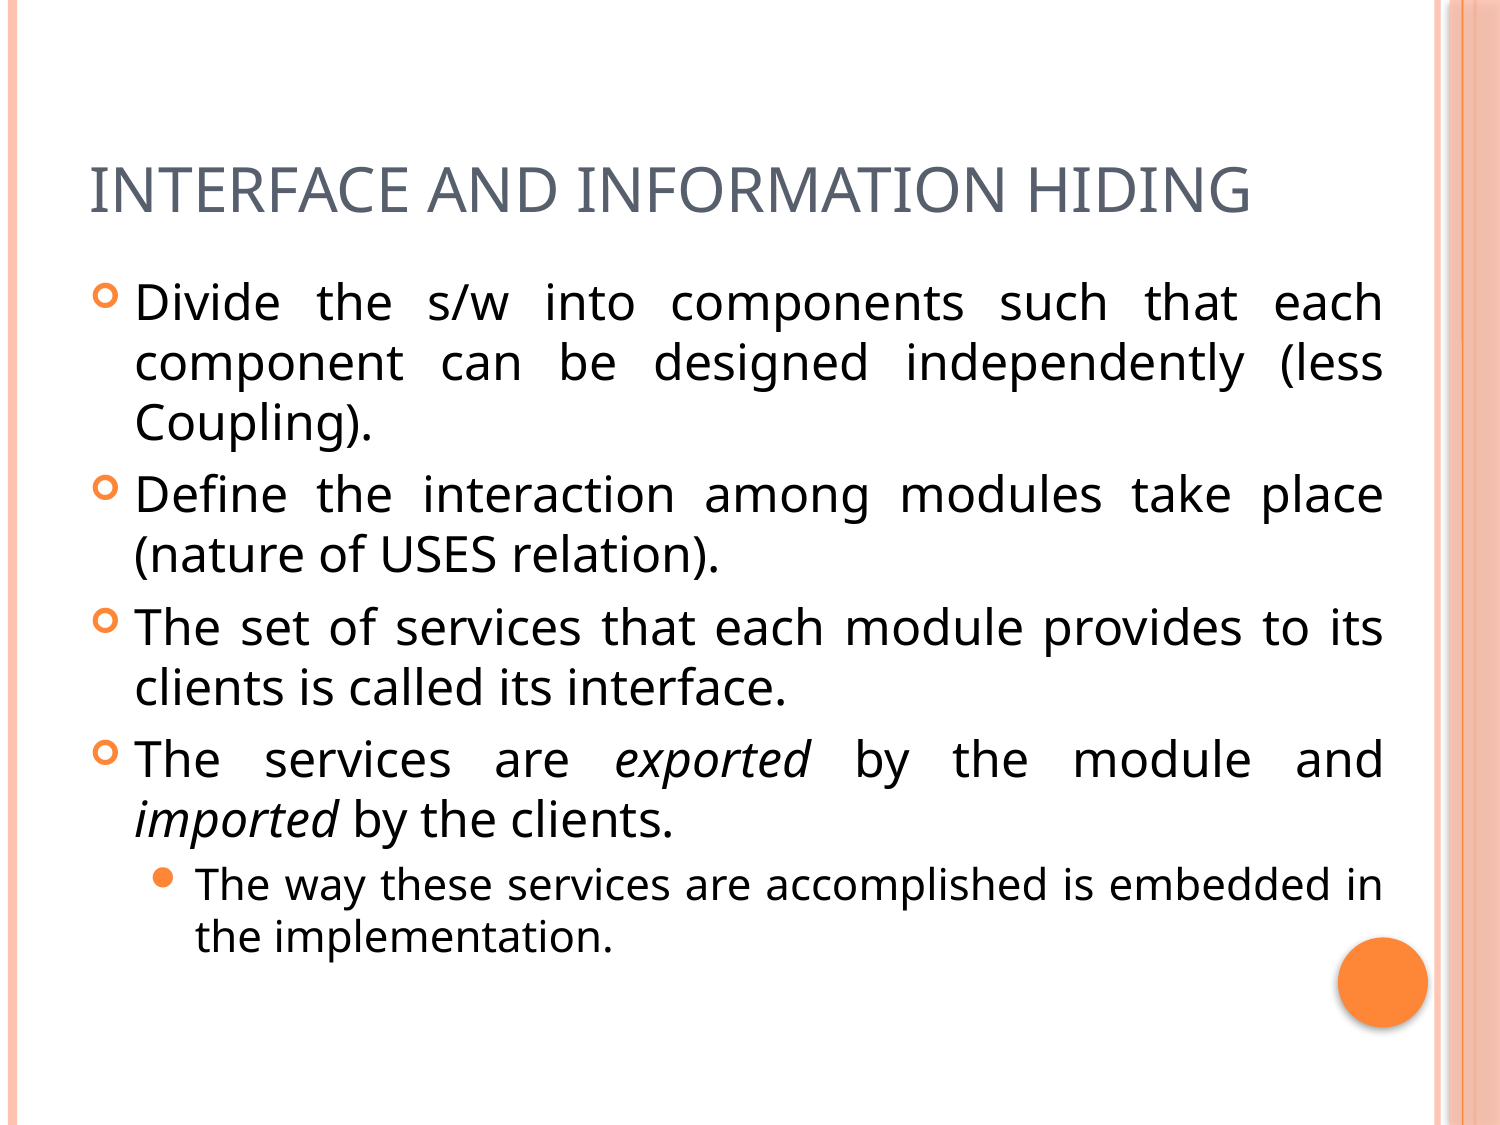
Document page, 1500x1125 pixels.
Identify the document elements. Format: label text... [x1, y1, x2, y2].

title Interface and Information Hiding [75, 45, 1300, 233]
list Divide the s/w into components such that each component can be designed independently (less Coupling). Define the interaction among modules take place (nature of USES relation). The set of services that each module provides to its clients is called its interface. The services are exported by the module and imported by the clients. The way these services are accomplished is embedded in the implementation. [75, 262, 1400, 1062]
